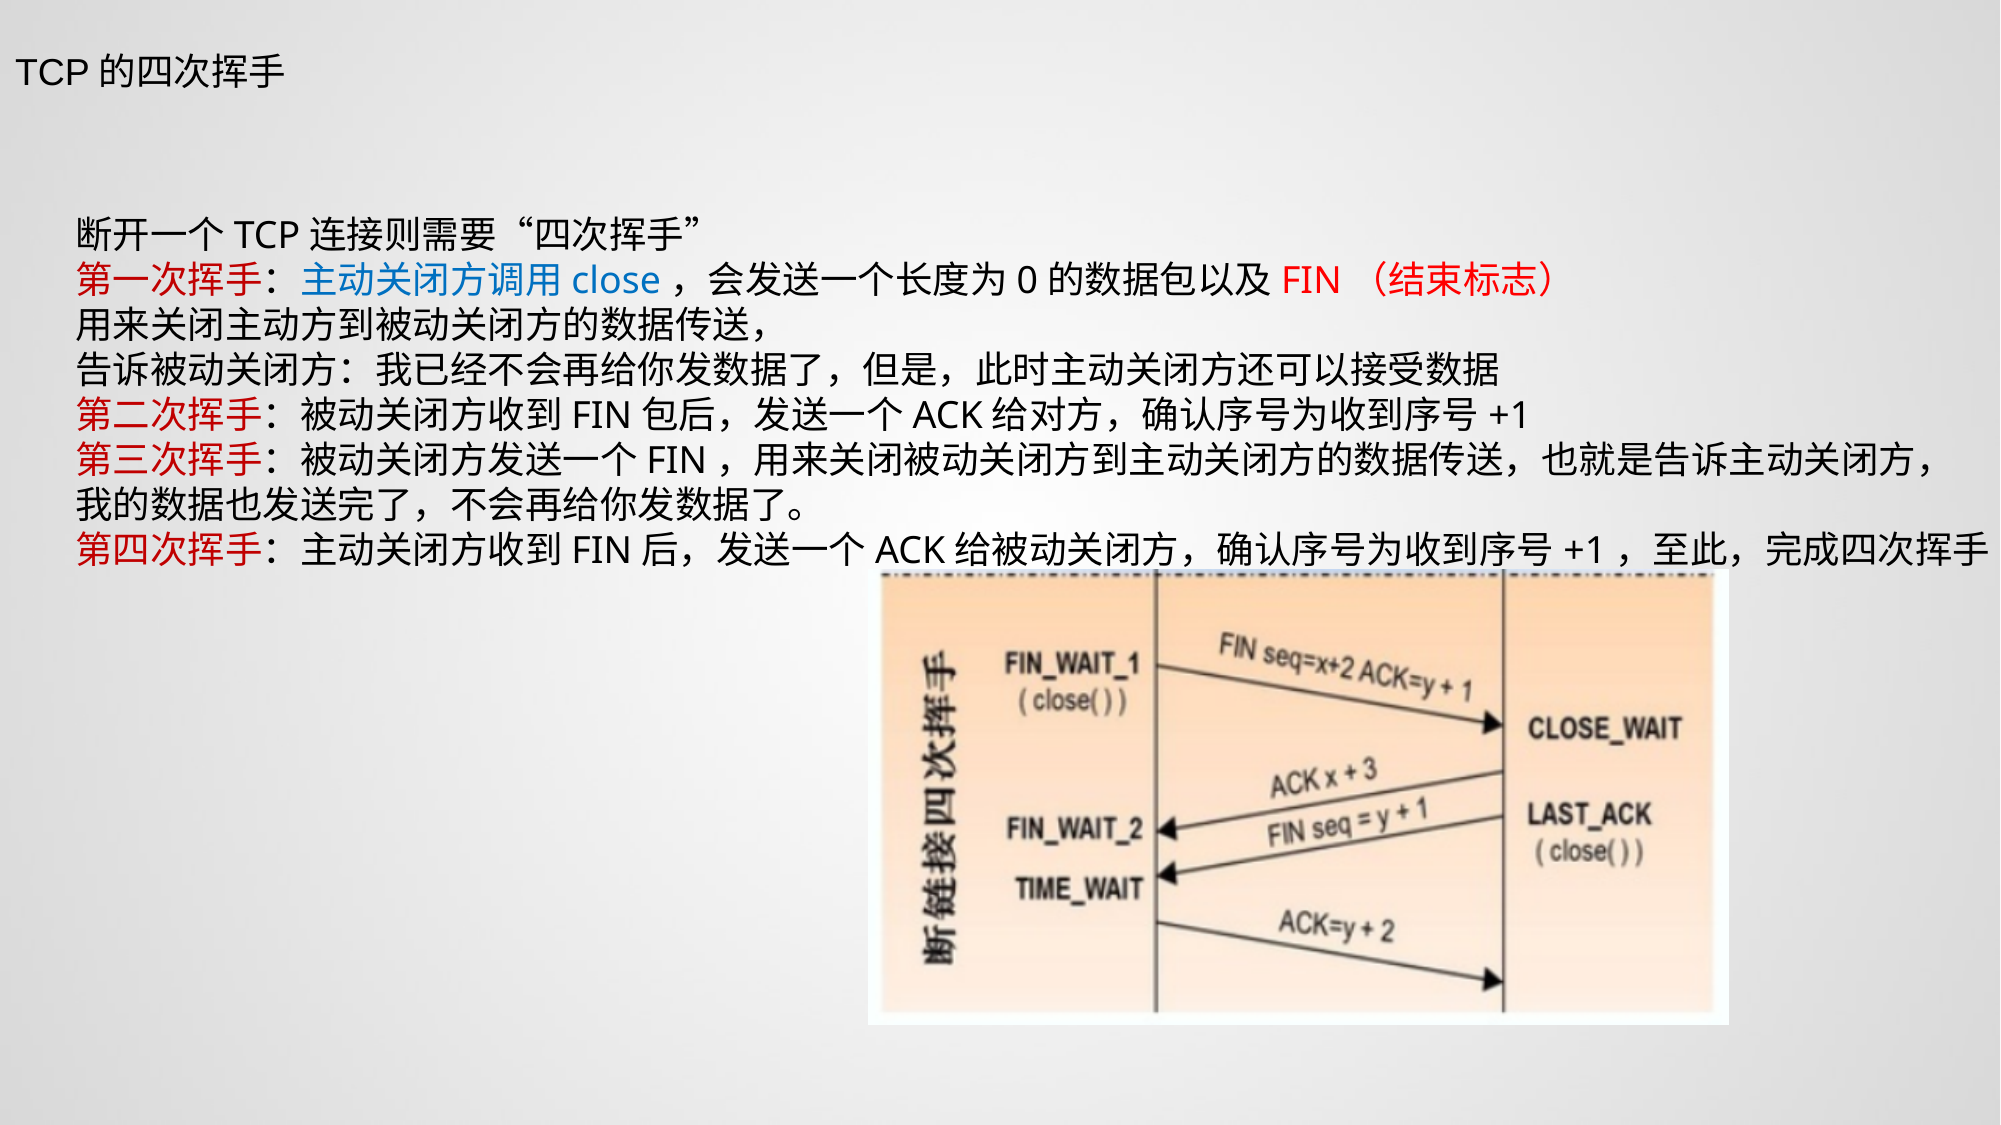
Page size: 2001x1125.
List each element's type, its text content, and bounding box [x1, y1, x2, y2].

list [867, 569, 1730, 1025]
text_box 断开一个TCP连接则需要“四次挥手” 第一次挥手：主动关闭方调用close，会发送一个长度为0的数据包以及FIN（结束标志） 用来关闭主动方到被动关闭方的数据传送， 告诉被动关闭方：我已经不会再给你发数据了，但是，此时主动关闭方还可以接受数据 第二次挥手：被动关闭方收到FIN包后，发送一个ACK给对方，确认序号为收到序号+1 第三次挥手：被动关闭方发送一个FIN，用来关闭被动关闭方到主动关闭方的数据传送，也就是告诉主动关闭方， 我的数据也发送完了，不会再给你发数据了。 第四次挥手：主动关闭方收到FIN后，发送一个ACK给被动关闭方，确认序号为收到序号+1，至此，完成四次挥手 [60, 203, 2000, 624]
title TCP的四次挥手 [0, 0, 1547, 141]
picture [0, 0, 2001, 1125]
